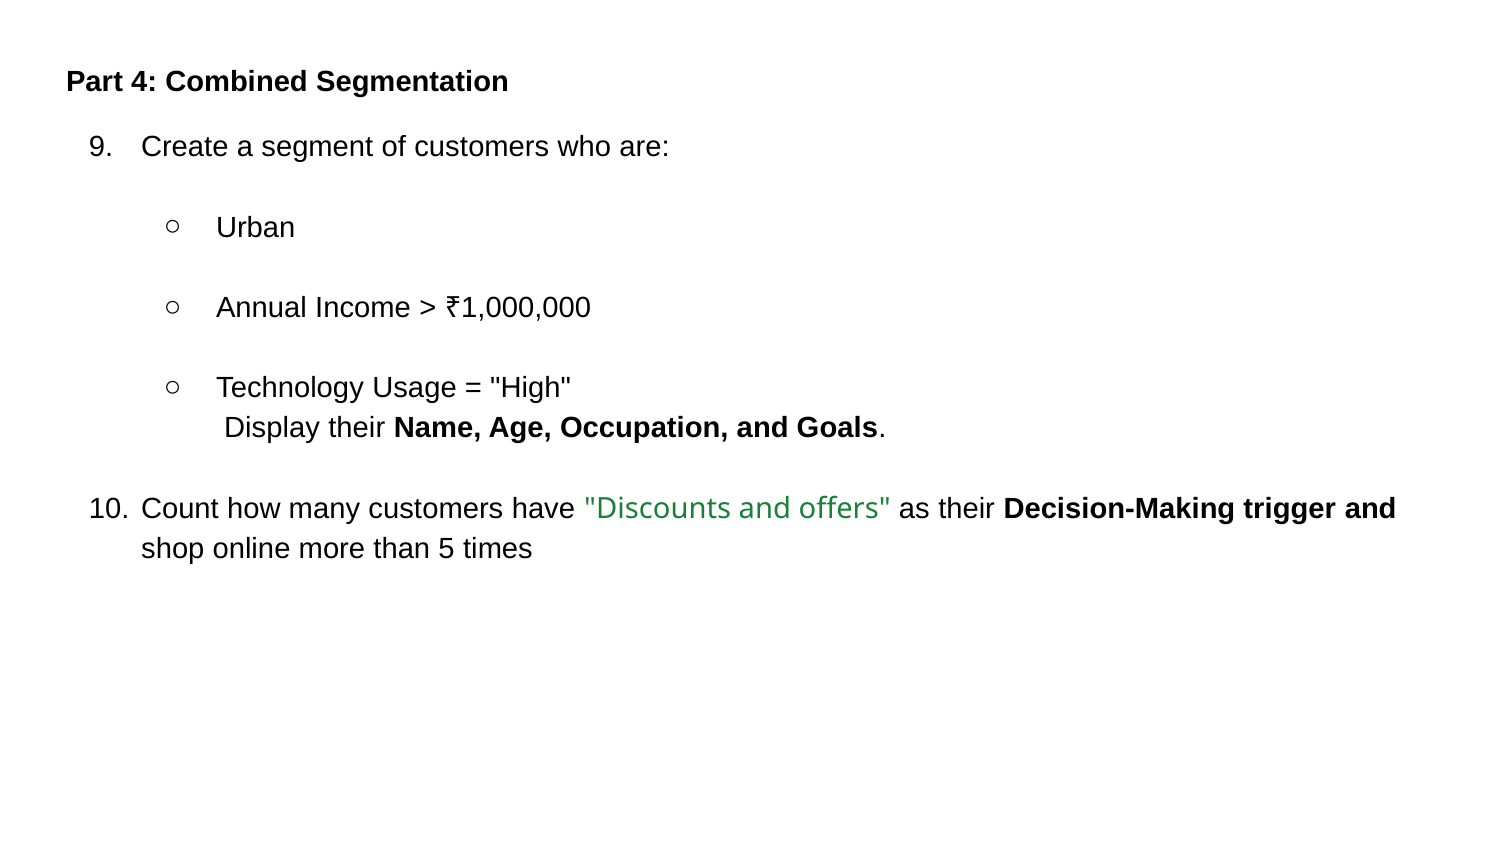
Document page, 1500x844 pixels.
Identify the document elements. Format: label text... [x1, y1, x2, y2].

title Part 4: Combined Segmentation Create a segment of customers who are: Urban Annual Income > ₹1,000,000 Technology Usage = "High" Display their Name, Age, Occupation, and Goals. Count how many customers have "Discounts and offers" as their Decision-Making trigger and shop online more than 5 times [51, 42, 1449, 142]
